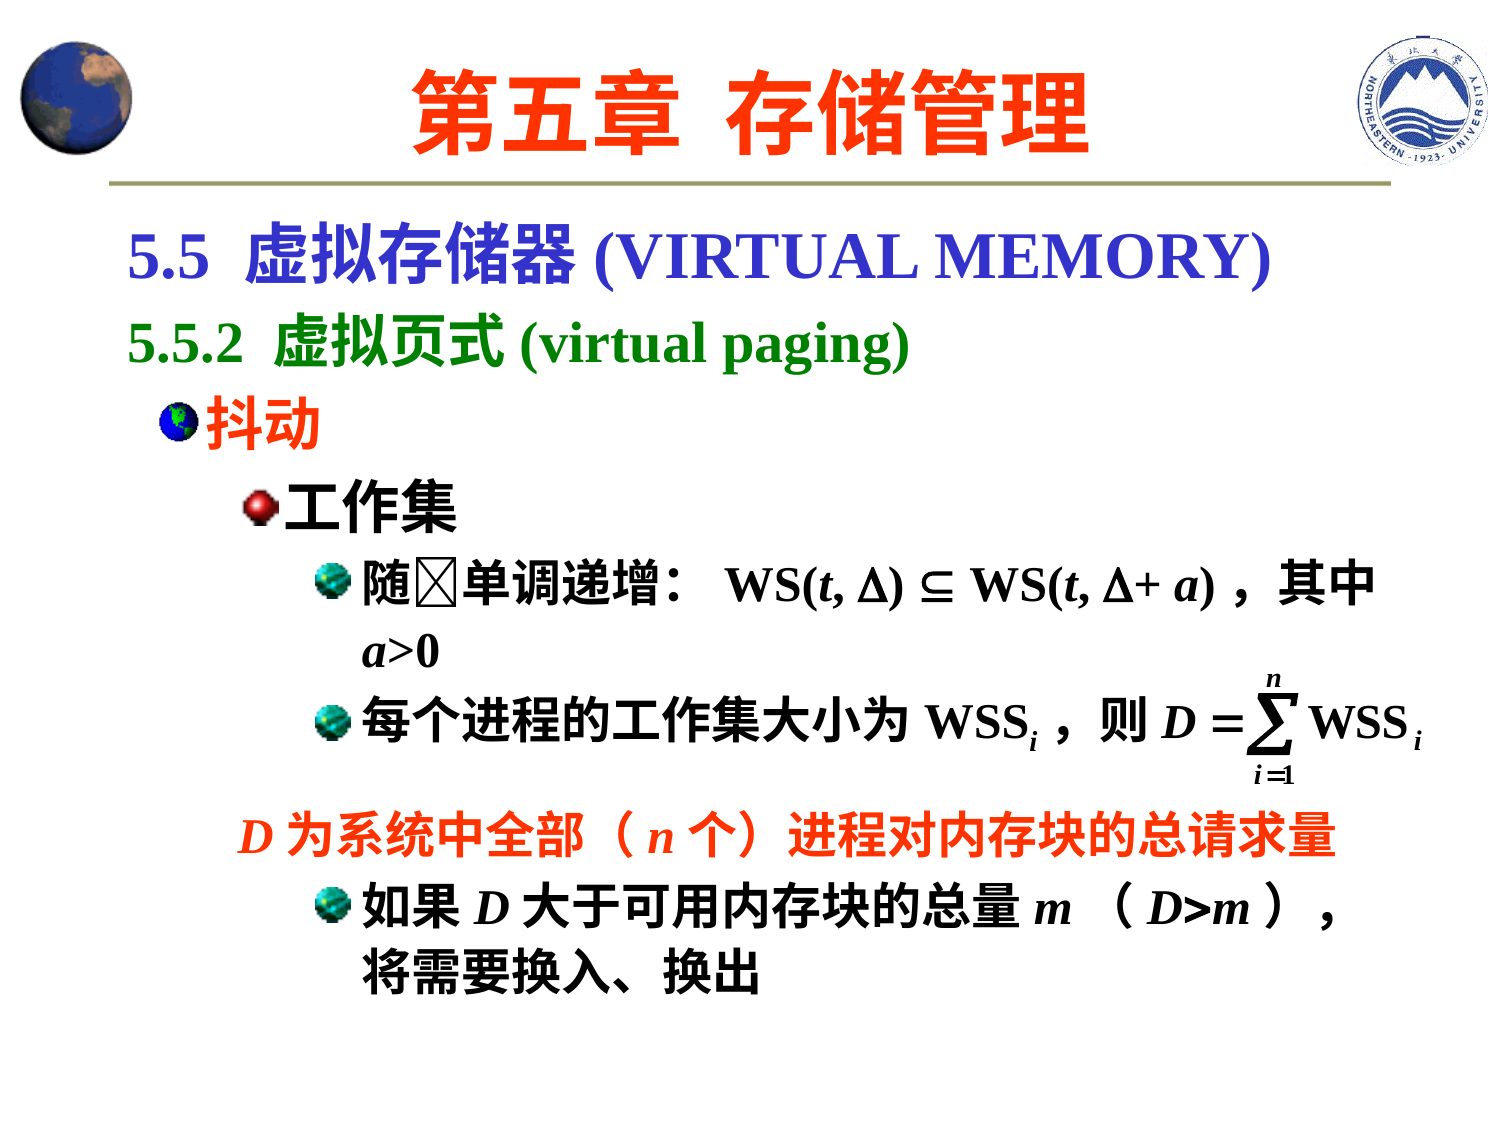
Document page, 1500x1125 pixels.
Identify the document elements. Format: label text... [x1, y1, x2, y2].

picture [1352, 33, 1490, 171]
picture [315, 887, 351, 923]
picture [237, 484, 279, 526]
picture [315, 705, 351, 741]
picture [0, 37, 138, 161]
picture [109, 175, 1391, 191]
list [1151, 656, 1436, 796]
picture [315, 563, 351, 599]
list 5.5 虚拟存储器(VIRTUAL MEMORY) 5.5.2 虚拟页式(virtual paging) 抖动 工作集 随单调递增：WS(t, )  WS(t, + a)，其中a>0 每个进程的工作集大小为WSSi，则 D为系统中全部（n个）进程对内存块的总请求量 如果D大于可用内存块的总量m（Dm），将需要换入、换出 [112, 196, 1400, 1071]
text_box 第五章 存储管理 [112, 42, 1388, 180]
picture [158, 401, 200, 443]
